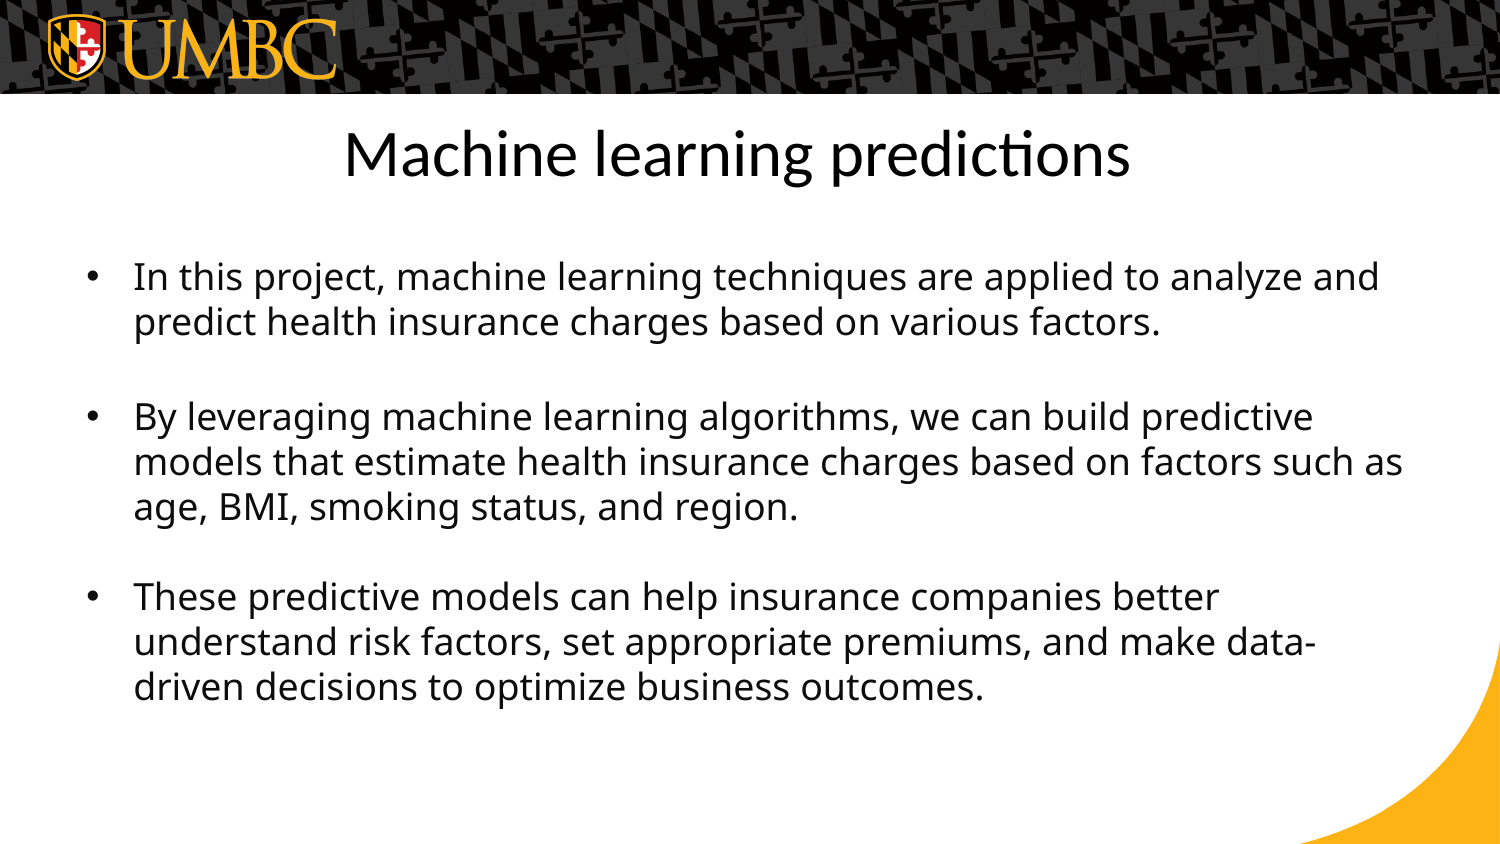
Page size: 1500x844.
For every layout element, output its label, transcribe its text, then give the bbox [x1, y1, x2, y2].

picture [0, 0, 1500, 94]
text_box Machine learning predictions [328, 102, 1148, 198]
picture [1299, 639, 1500, 844]
text_box By leveraging machine learning algorithms, we can build predictive models that estimate health insurance charges based on factors such as age, BMI, smoking status, and region. These predictive models can help insurance companies better understand risk factors, set appropriate premiums, and make data-driven decisions to optimize business outcomes. [71, 385, 1429, 716]
text_box In this project, machine learning techniques are applied to analyze and predict health insurance charges based on various factors. [71, 245, 1429, 351]
